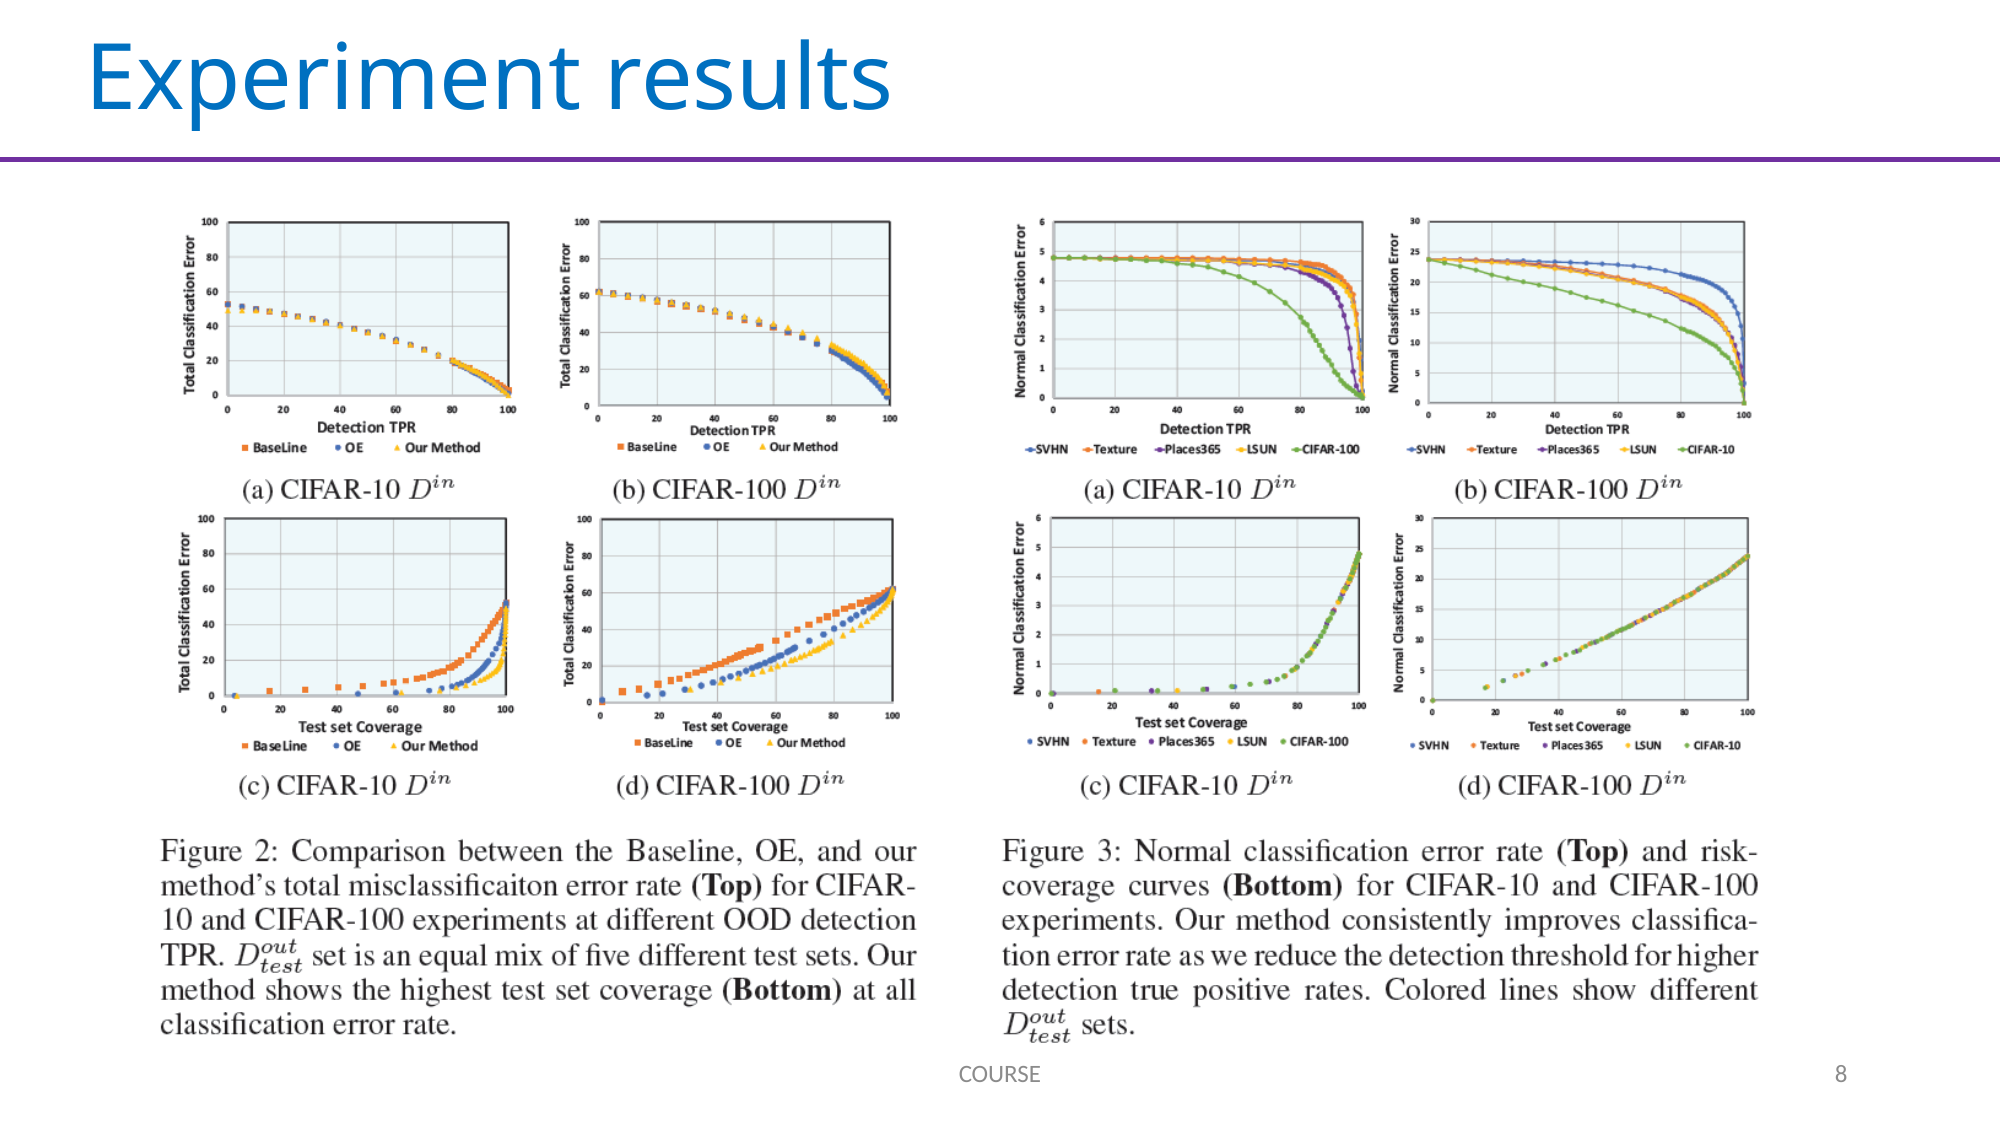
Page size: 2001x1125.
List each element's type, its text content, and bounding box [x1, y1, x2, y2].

footer COURSE [662, 1054, 1338, 1103]
title Experiment results [70, 16, 1771, 143]
picture [112, 176, 1808, 1054]
slide_number 8 [1412, 1042, 1863, 1103]
